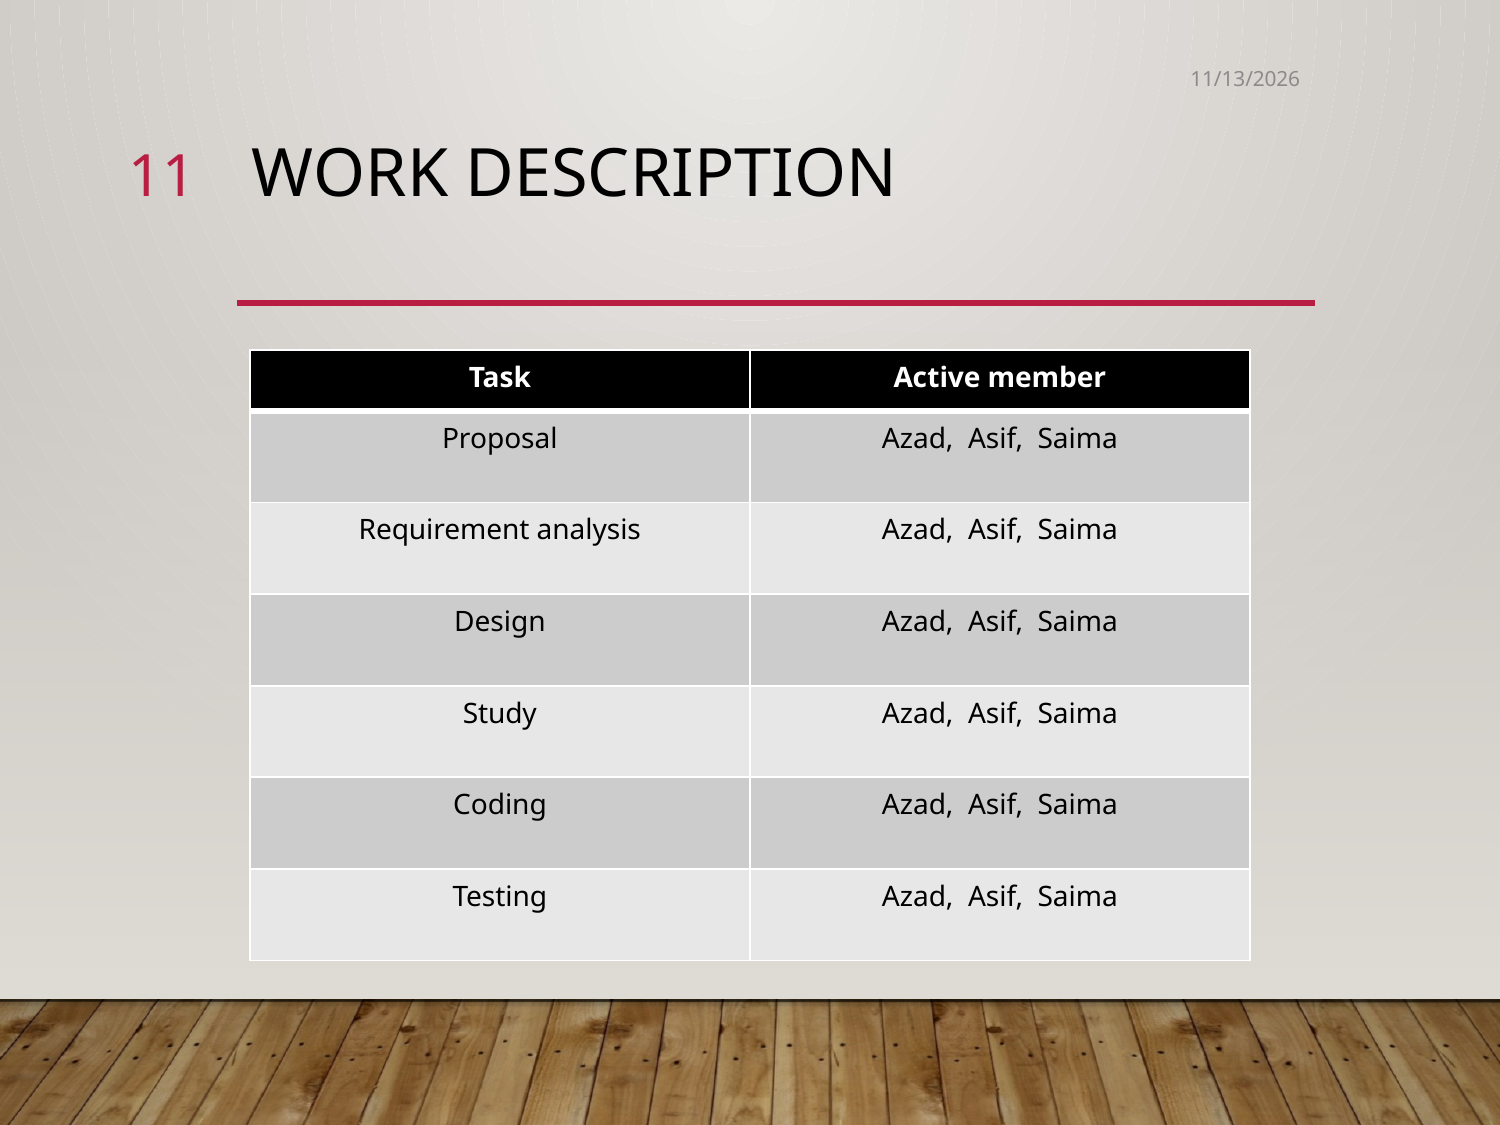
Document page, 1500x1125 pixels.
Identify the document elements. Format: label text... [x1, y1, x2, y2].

table_cell Azad, Asif, Saima [751, 687, 1249, 776]
table_header Task [251, 351, 749, 408]
slide_number 11 [80, 131, 211, 214]
table_cell Coding [251, 778, 749, 868]
title Work description [236, 131, 1315, 305]
table_cell Requirement analysis [251, 503, 749, 593]
table_cell Study [251, 687, 749, 776]
table_cell Azad, Asif, Saima [751, 595, 1249, 685]
table_cell Azad, Asif, Saima [751, 414, 1249, 502]
table_cell Azad, Asif, Saima [751, 778, 1249, 868]
picture [0, 999, 1500, 1125]
table_cell Design [251, 595, 749, 685]
table_cell Proposal [251, 414, 749, 502]
table_cell Testing [251, 870, 749, 960]
table_cell Azad, Asif, Saima [751, 503, 1249, 593]
table_header Active member [751, 351, 1249, 408]
table_cell Azad, Asif, Saima [751, 870, 1249, 960]
slide_number 14-Jan-19 [926, 54, 1315, 105]
